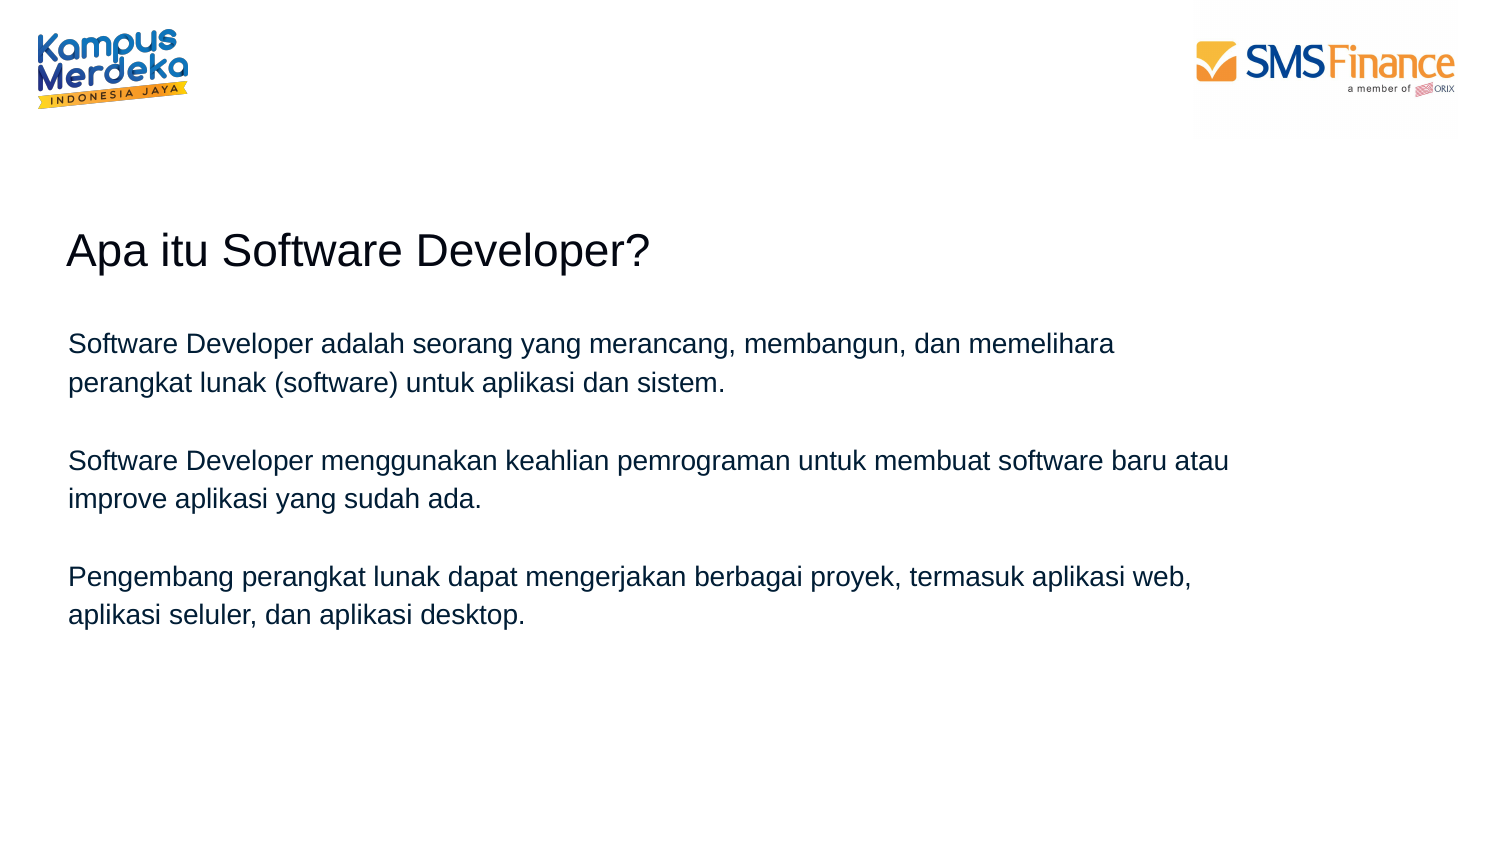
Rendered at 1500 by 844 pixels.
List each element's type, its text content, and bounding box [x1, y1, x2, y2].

text_box Software Developer adalah seorang yang merancang, membangun, dan memelihara perangkat lunak (software) untuk aplikasi dan sistem. Software Developer menggunakan keahlian pemrograman untuk membuat software baru atau improve aplikasi yang sudah ada. Pengembang perangkat lunak dapat mengerjakan berbagai proyek, termasuk aplikasi web, aplikasi seluler, dan aplikasi desktop. [53, 305, 1261, 646]
picture [37, 28, 189, 110]
title Apa itu Software Developer? [51, 197, 1449, 292]
picture [1193, 0, 1458, 139]
